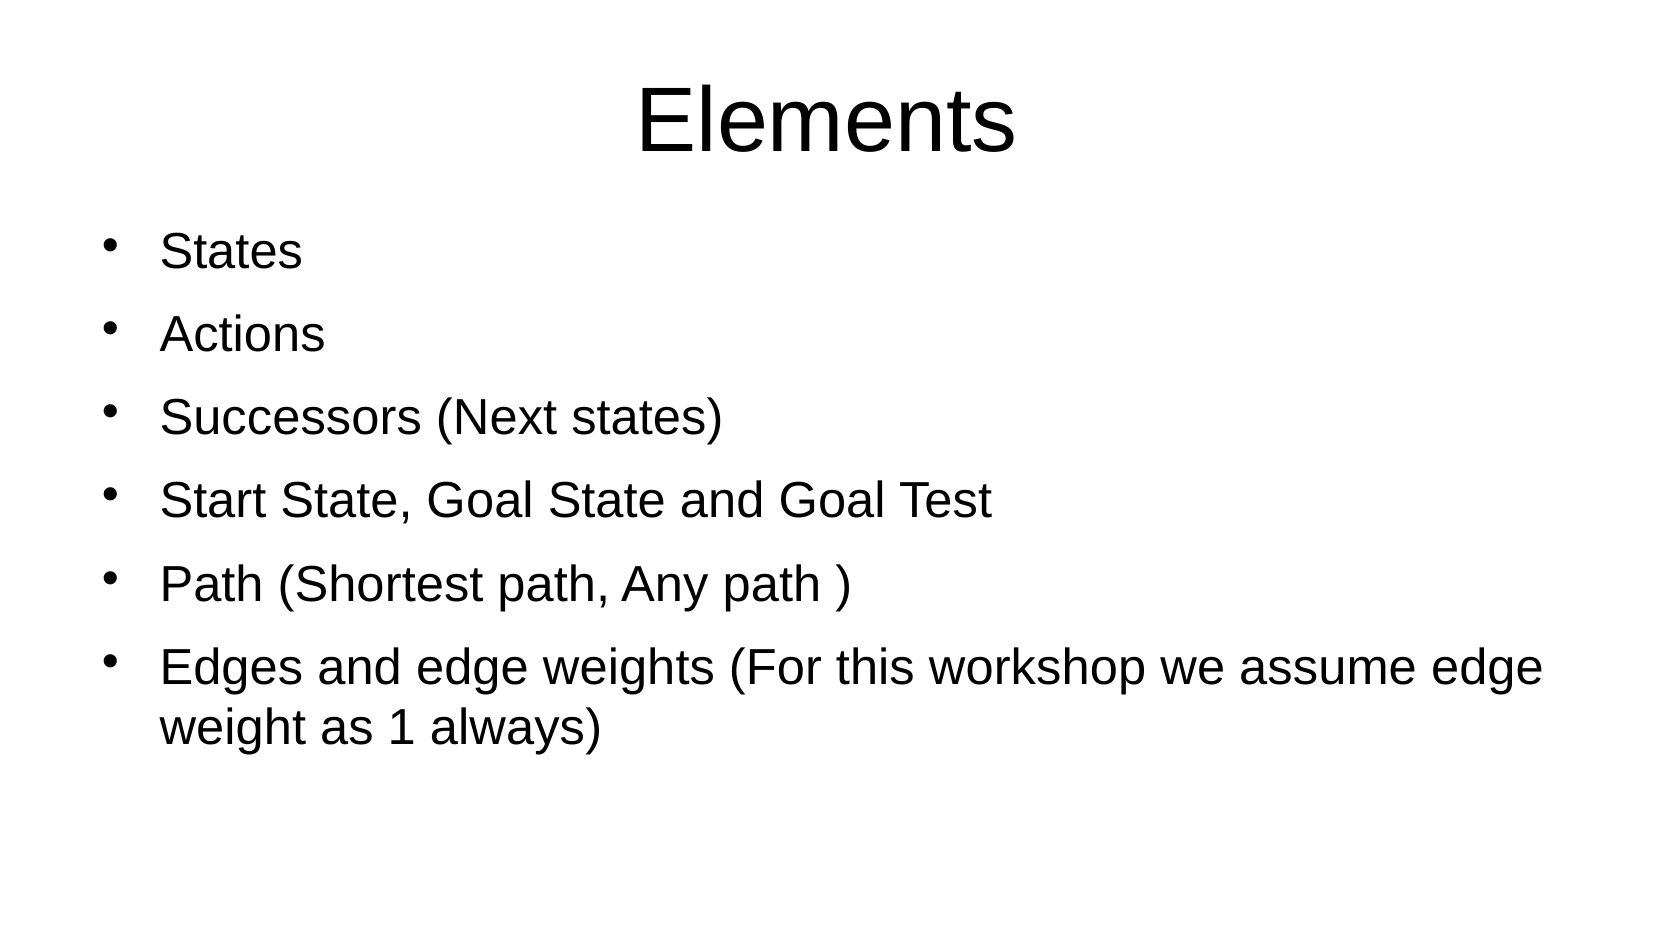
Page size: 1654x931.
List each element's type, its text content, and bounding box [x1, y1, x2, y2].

text_box Elements [82, 37, 1571, 193]
text_box States Actions Successors (Next states) Start State, Goal State and Goal Test Path (Shortest path, Any path ) Edges and edge weights (For this workshop we assume edge weight as 1 always) [82, 217, 1571, 757]
